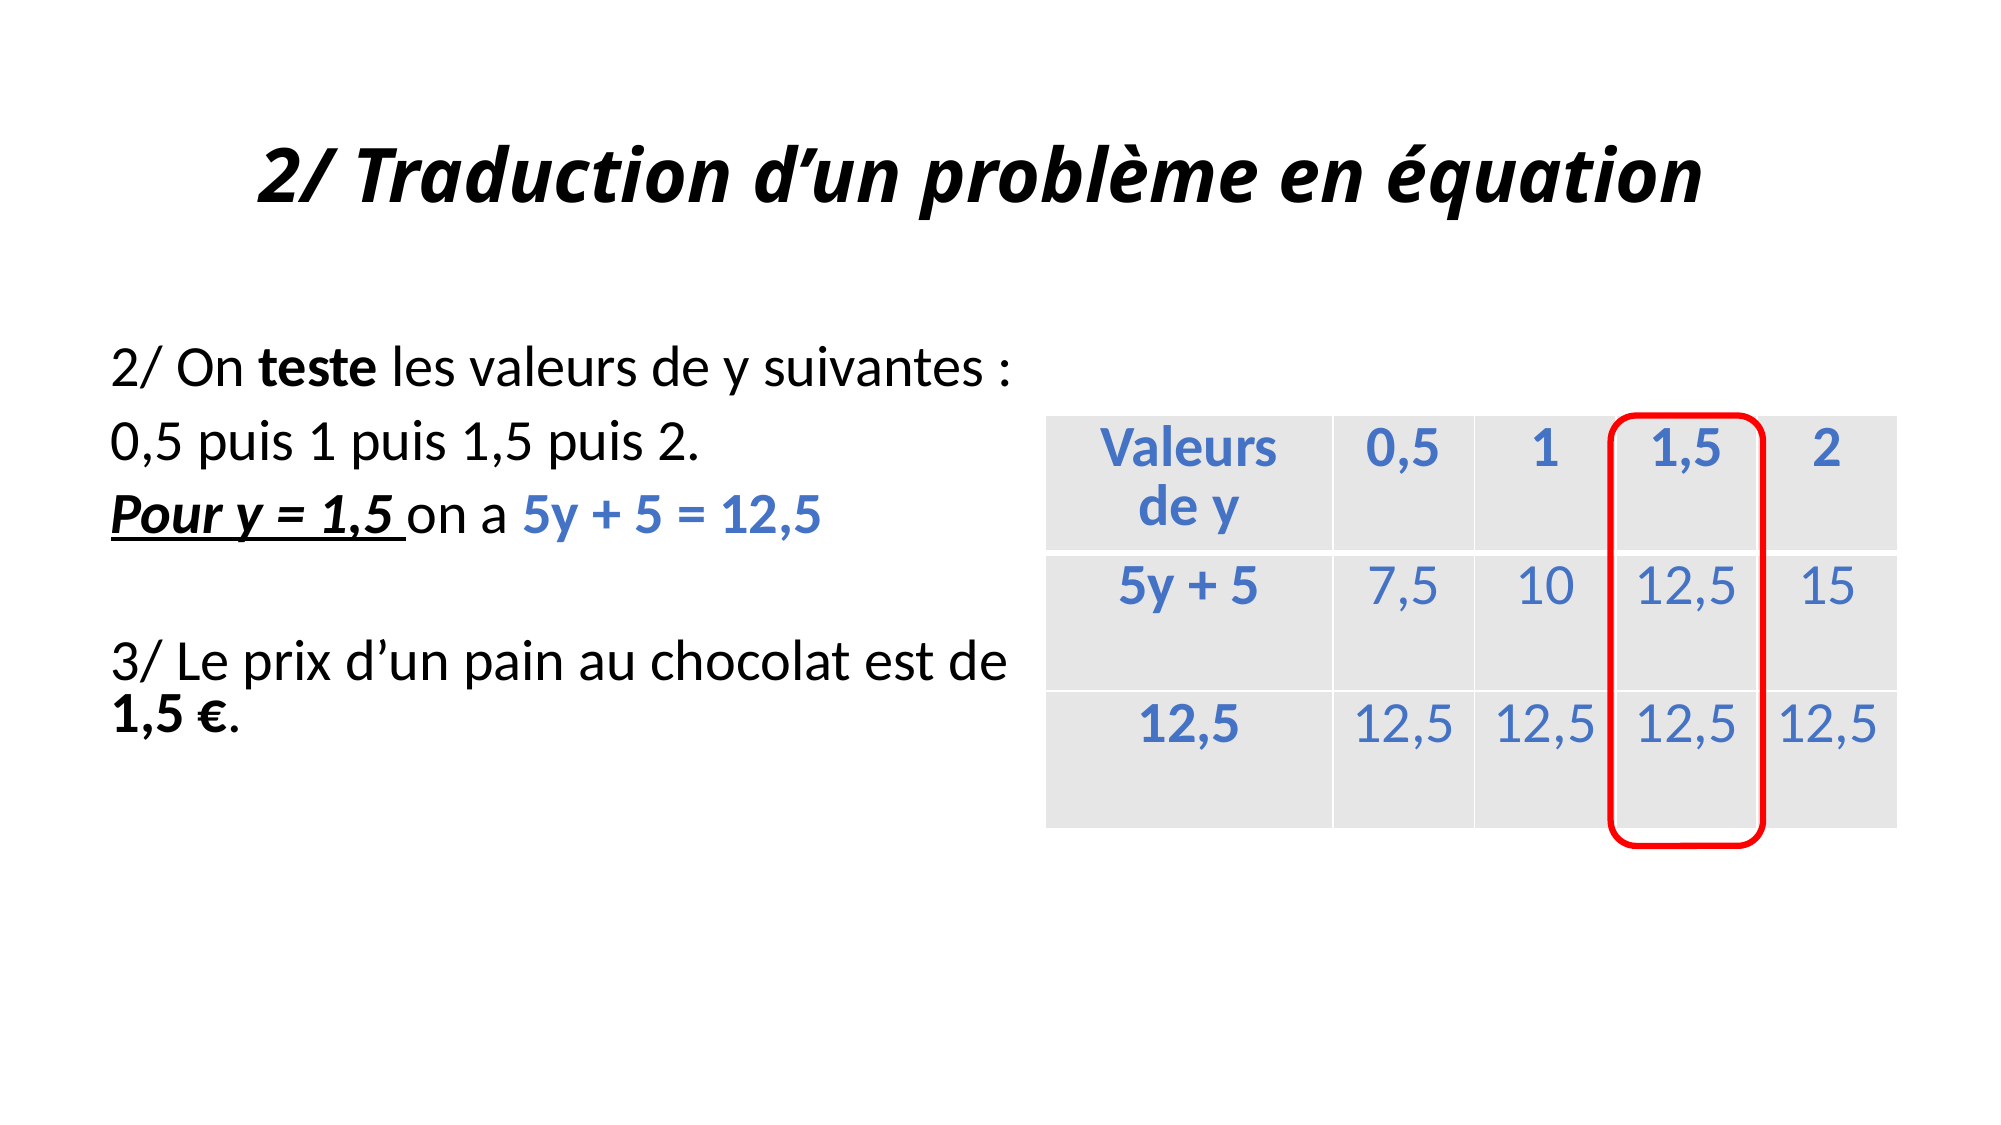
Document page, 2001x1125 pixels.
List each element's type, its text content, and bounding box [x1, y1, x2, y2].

list 2/ On teste les valeurs de y suivantes : 0,5 puis 1 puis 1,5 puis 2. Pour y = 1,5 on a 5y + 5 = 12,5 3/ Le prix d’un pain au chocolat est de 1,5 €. [95, 337, 1046, 963]
table_cell 15 [1765, 556, 1897, 690]
table_cell 12,5 [1475, 692, 1610, 828]
table_cell 7,5 [1334, 556, 1474, 690]
table_cell 10 [1475, 556, 1609, 690]
title 2/ Traduction d’un problème en équation [137, 75, 1827, 227]
table_header 0,5 [1334, 416, 1474, 550]
table_cell 5y + 5 [1046, 556, 1332, 690]
table_header 2 [1758, 416, 1897, 550]
table_cell 12,5 [1046, 692, 1332, 828]
table_cell 12,5 [1334, 692, 1474, 828]
table_header Valeurs de y [1046, 416, 1332, 550]
table_cell 12,5 [1764, 692, 1897, 828]
text_box [1609, 414, 1765, 847]
table_header 1 [1475, 416, 1615, 550]
